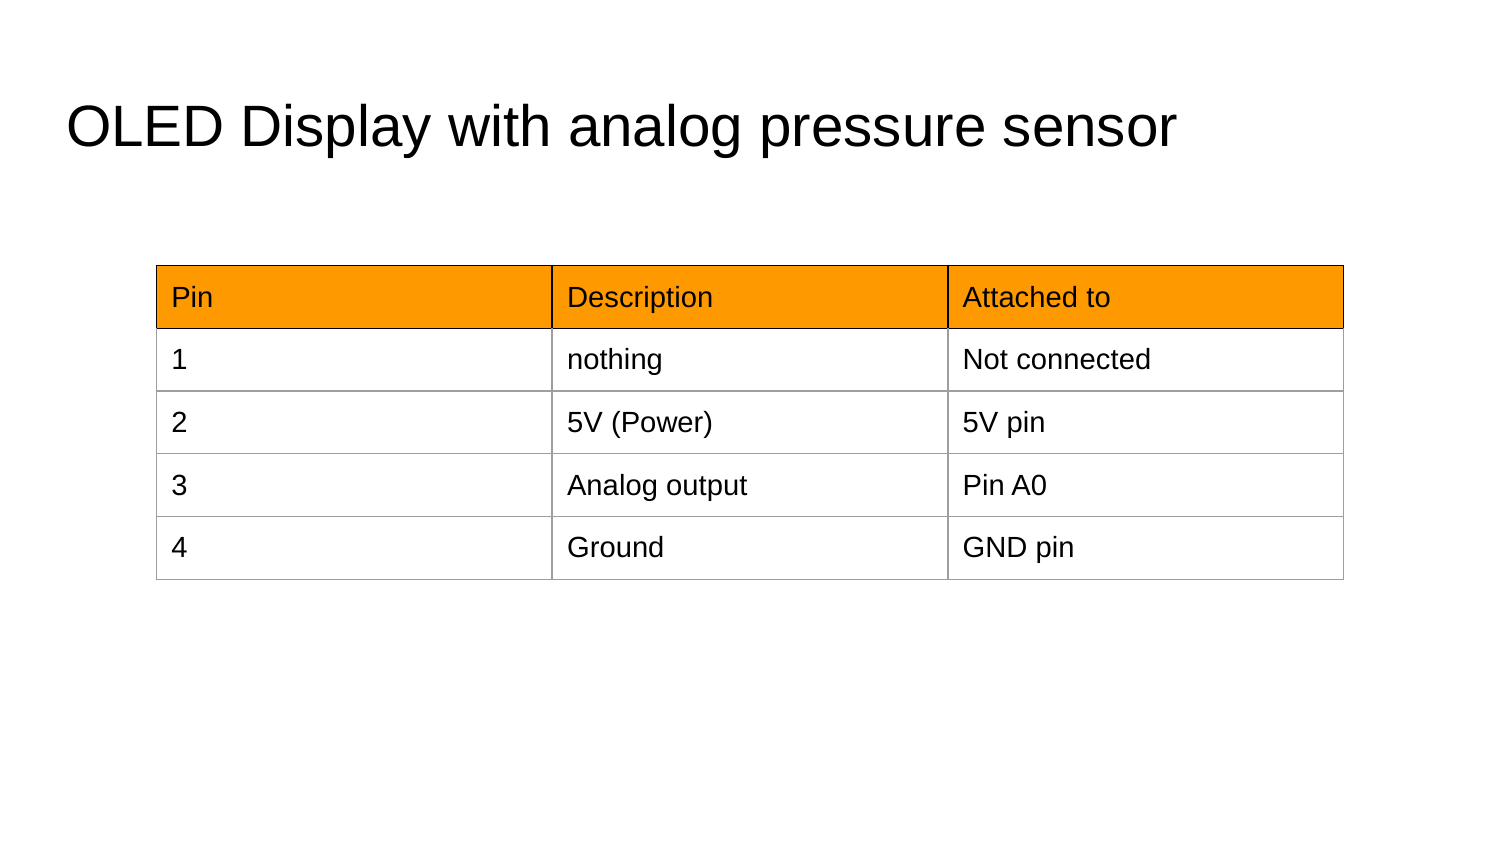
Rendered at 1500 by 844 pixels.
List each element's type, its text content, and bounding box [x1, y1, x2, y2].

table_cell Ground [553, 517, 947, 579]
table_cell 3 [157, 454, 551, 516]
table_cell nothing [553, 329, 947, 390]
title OLED Display with analog pressure sensor [51, 72, 1449, 167]
table_cell Pin A0 [949, 454, 1343, 516]
table_cell 4 [157, 517, 551, 579]
table_header Description [553, 266, 947, 328]
table_cell Not connected [949, 329, 1343, 390]
table_cell 5V pin [949, 392, 1343, 453]
table_header Attached to [949, 266, 1343, 328]
table_cell 2 [157, 392, 551, 453]
table_header Pin [157, 266, 551, 328]
table_cell Analog output [553, 454, 947, 516]
table_cell GND pin [949, 517, 1343, 579]
table_cell 1 [157, 329, 551, 390]
table_cell 5V (Power) [553, 392, 947, 453]
